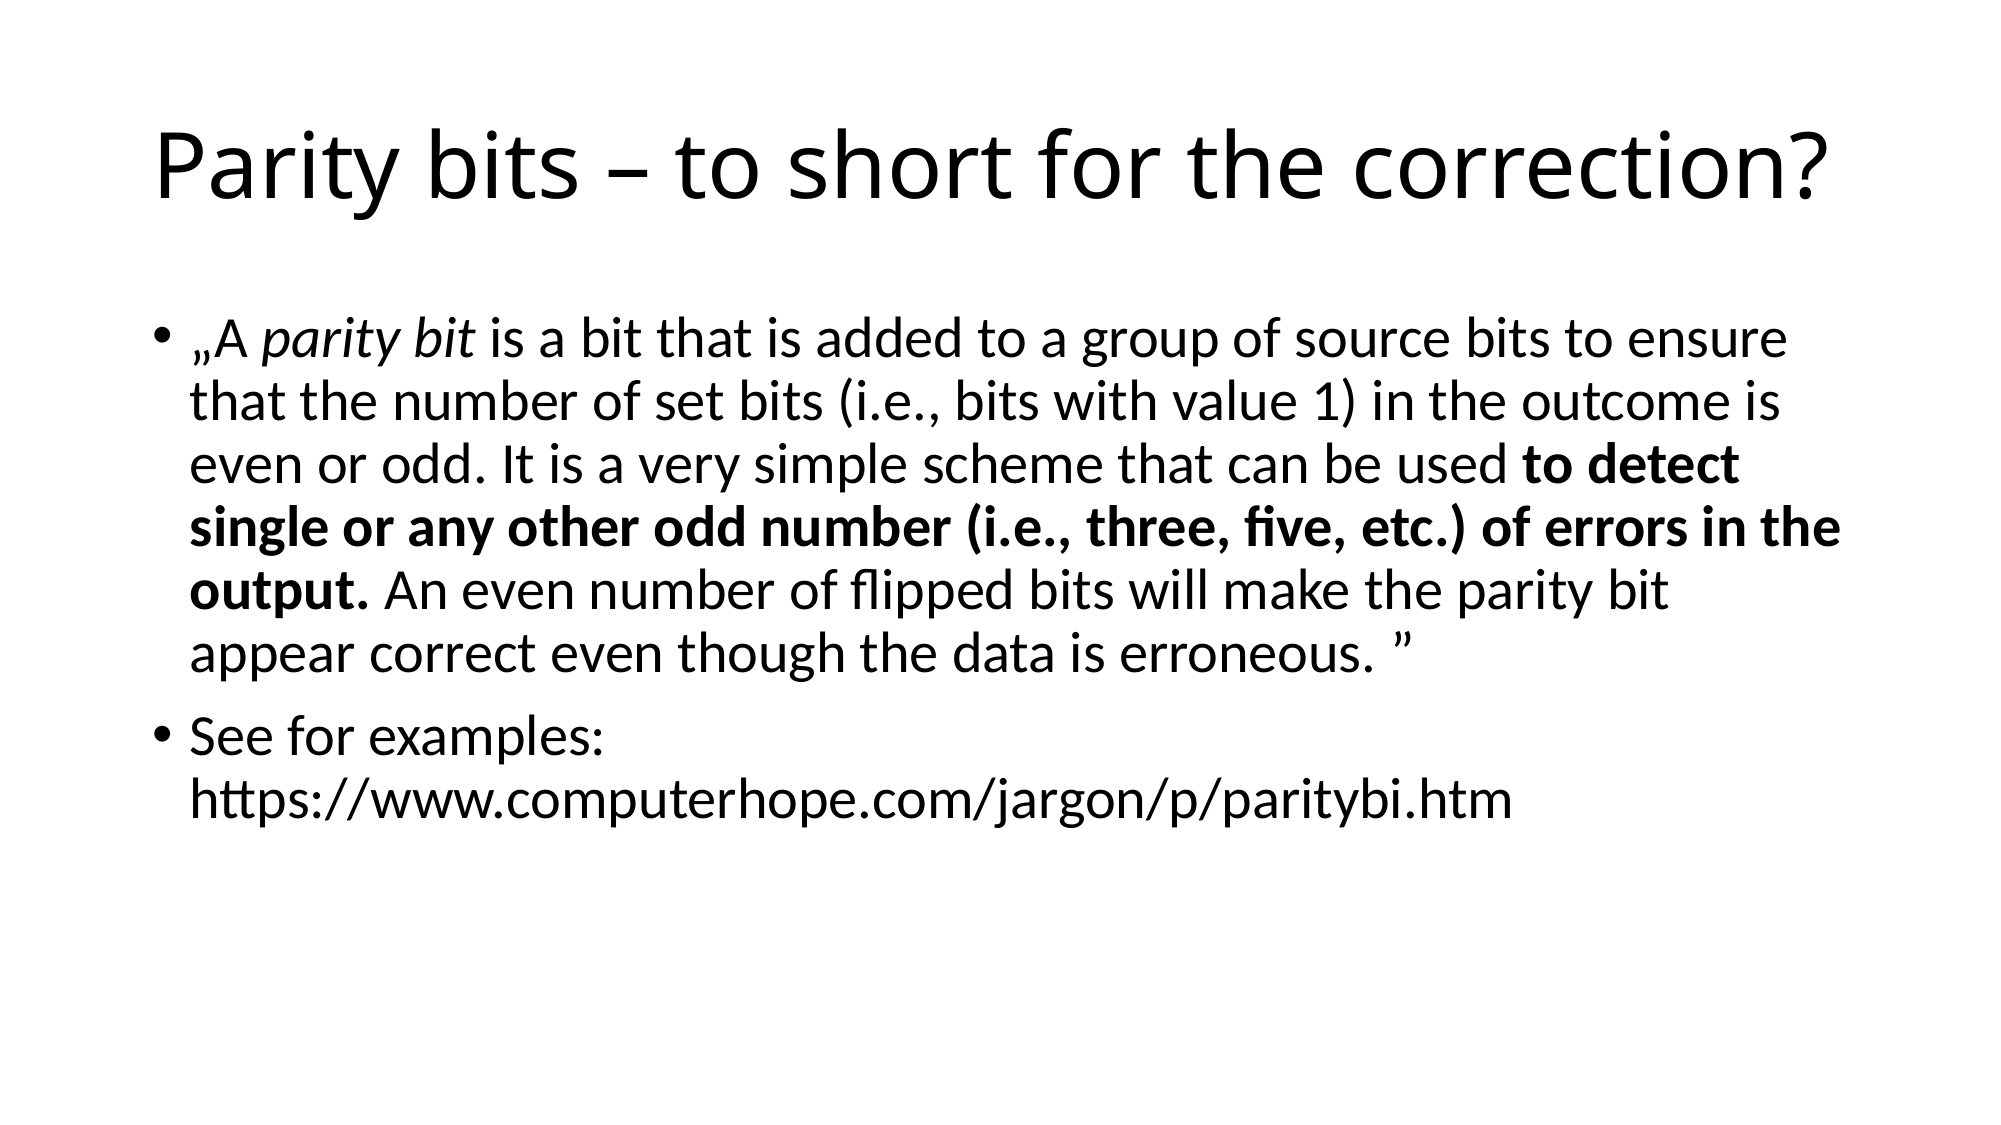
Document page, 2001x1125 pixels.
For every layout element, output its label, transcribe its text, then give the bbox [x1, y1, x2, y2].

list „A parity bit is a bit that is added to a group of source bits to ensure that the number of set bits (i.e., bits with value 1) in the outcome is even or odd. It is a very simple scheme that can be used to detect single or any other odd number (i.e., three, five, etc.) of errors in the output. An even number of flipped bits will make the parity bit appear correct even though the data is erroneous. ” See for examples: https://www.computerhope.com/jargon/p/paritybi.htm [137, 299, 1863, 1014]
title Parity bits – to short for the correction? [137, 59, 1863, 278]
